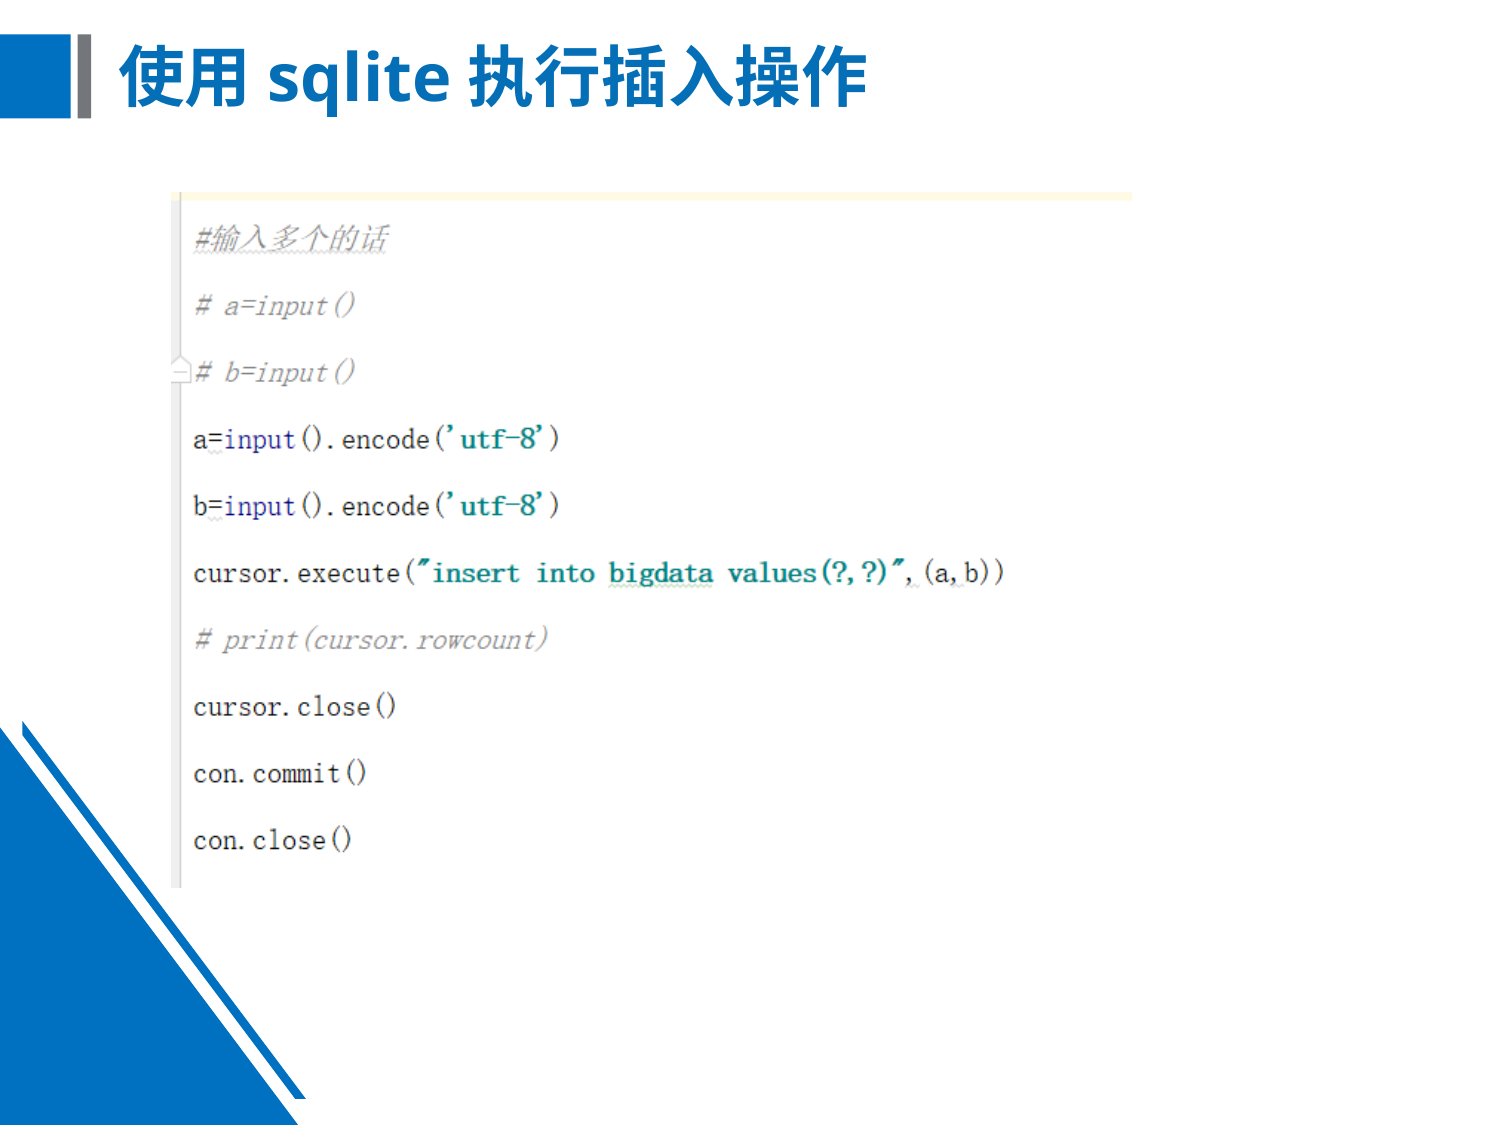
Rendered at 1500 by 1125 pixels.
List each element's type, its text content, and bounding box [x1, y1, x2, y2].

picture [171, 192, 1132, 888]
title 使用sqlite执行插入操作 [102, 14, 1439, 146]
